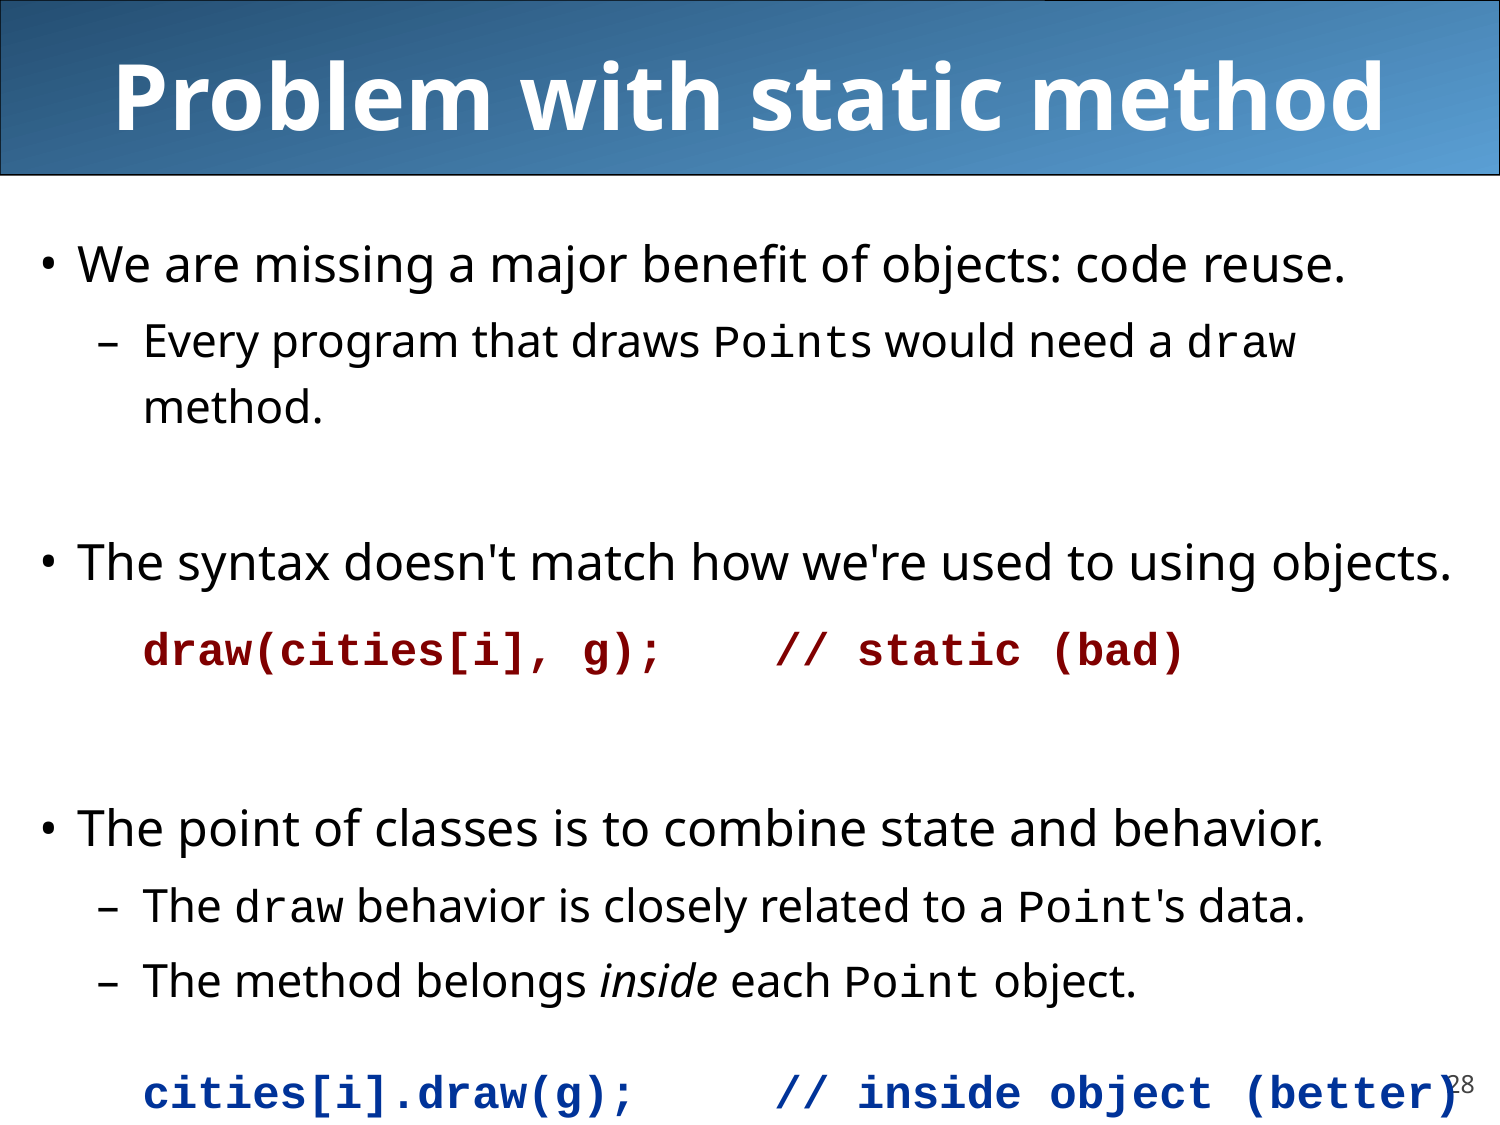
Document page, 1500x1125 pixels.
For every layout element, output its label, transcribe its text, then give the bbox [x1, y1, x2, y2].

title Problem with static method [75, 0, 1425, 188]
list We are missing a major benefit of objects: code reuse. Every program that draws Points would need a draw method. The syntax doesn't match how we're used to using objects. draw(cities[i], g); // static (bad) The point of classes is to combine state and behavior. The draw behavior is closely related to a Point's data. The method belongs inside each Point object. cities[i].draw(g); // inside object (better) [24, 212, 1500, 1063]
